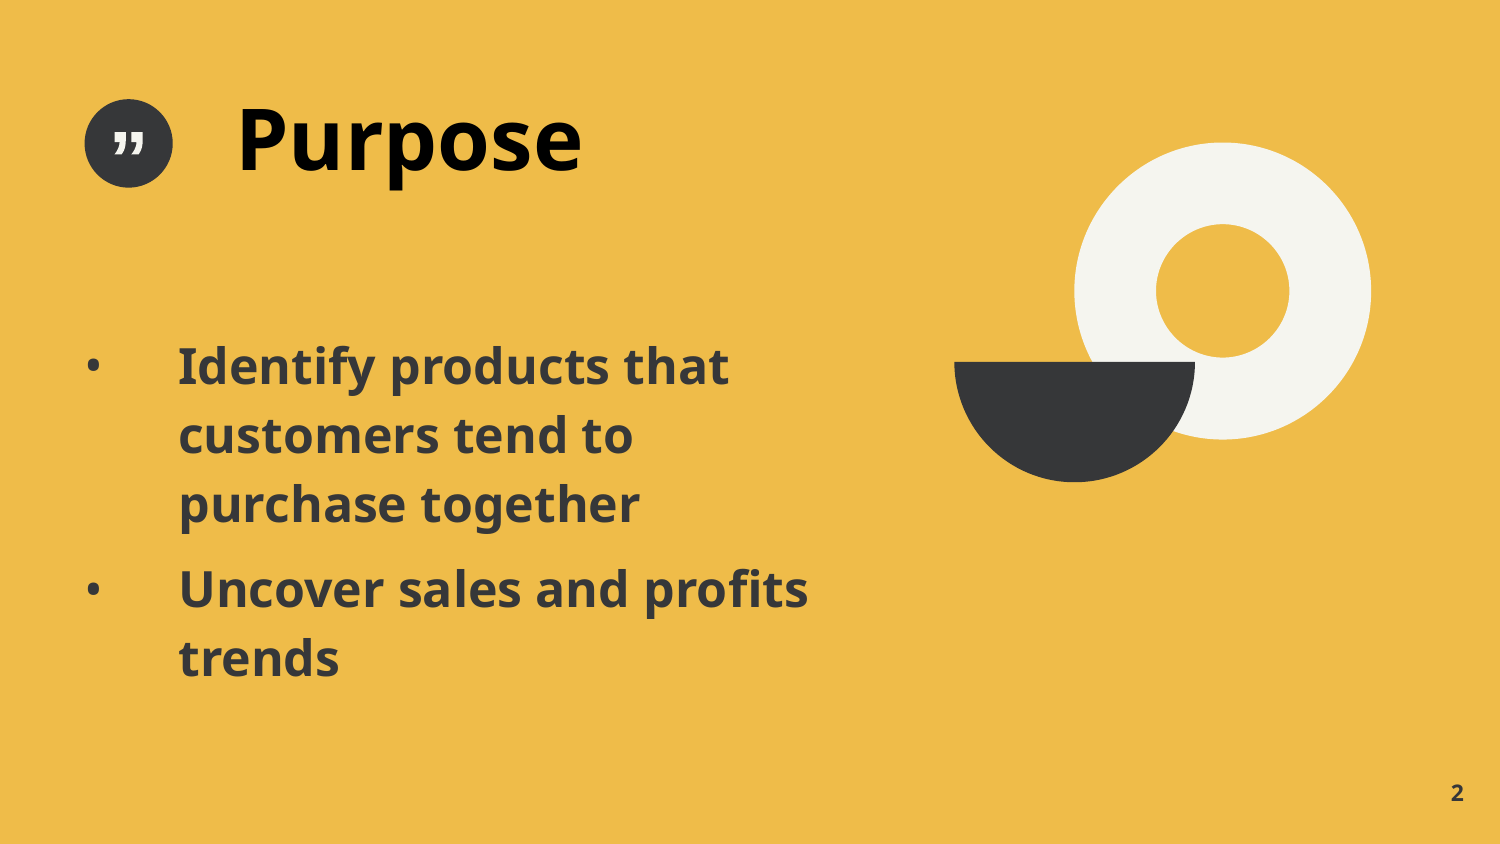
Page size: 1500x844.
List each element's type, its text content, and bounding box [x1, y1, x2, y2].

text_box Purpose [220, 77, 971, 195]
list Identify products that customers tend to purchase together Uncover sales and profits trends [84, 474, 870, 756]
slide_number 2 [1374, 779, 1464, 809]
